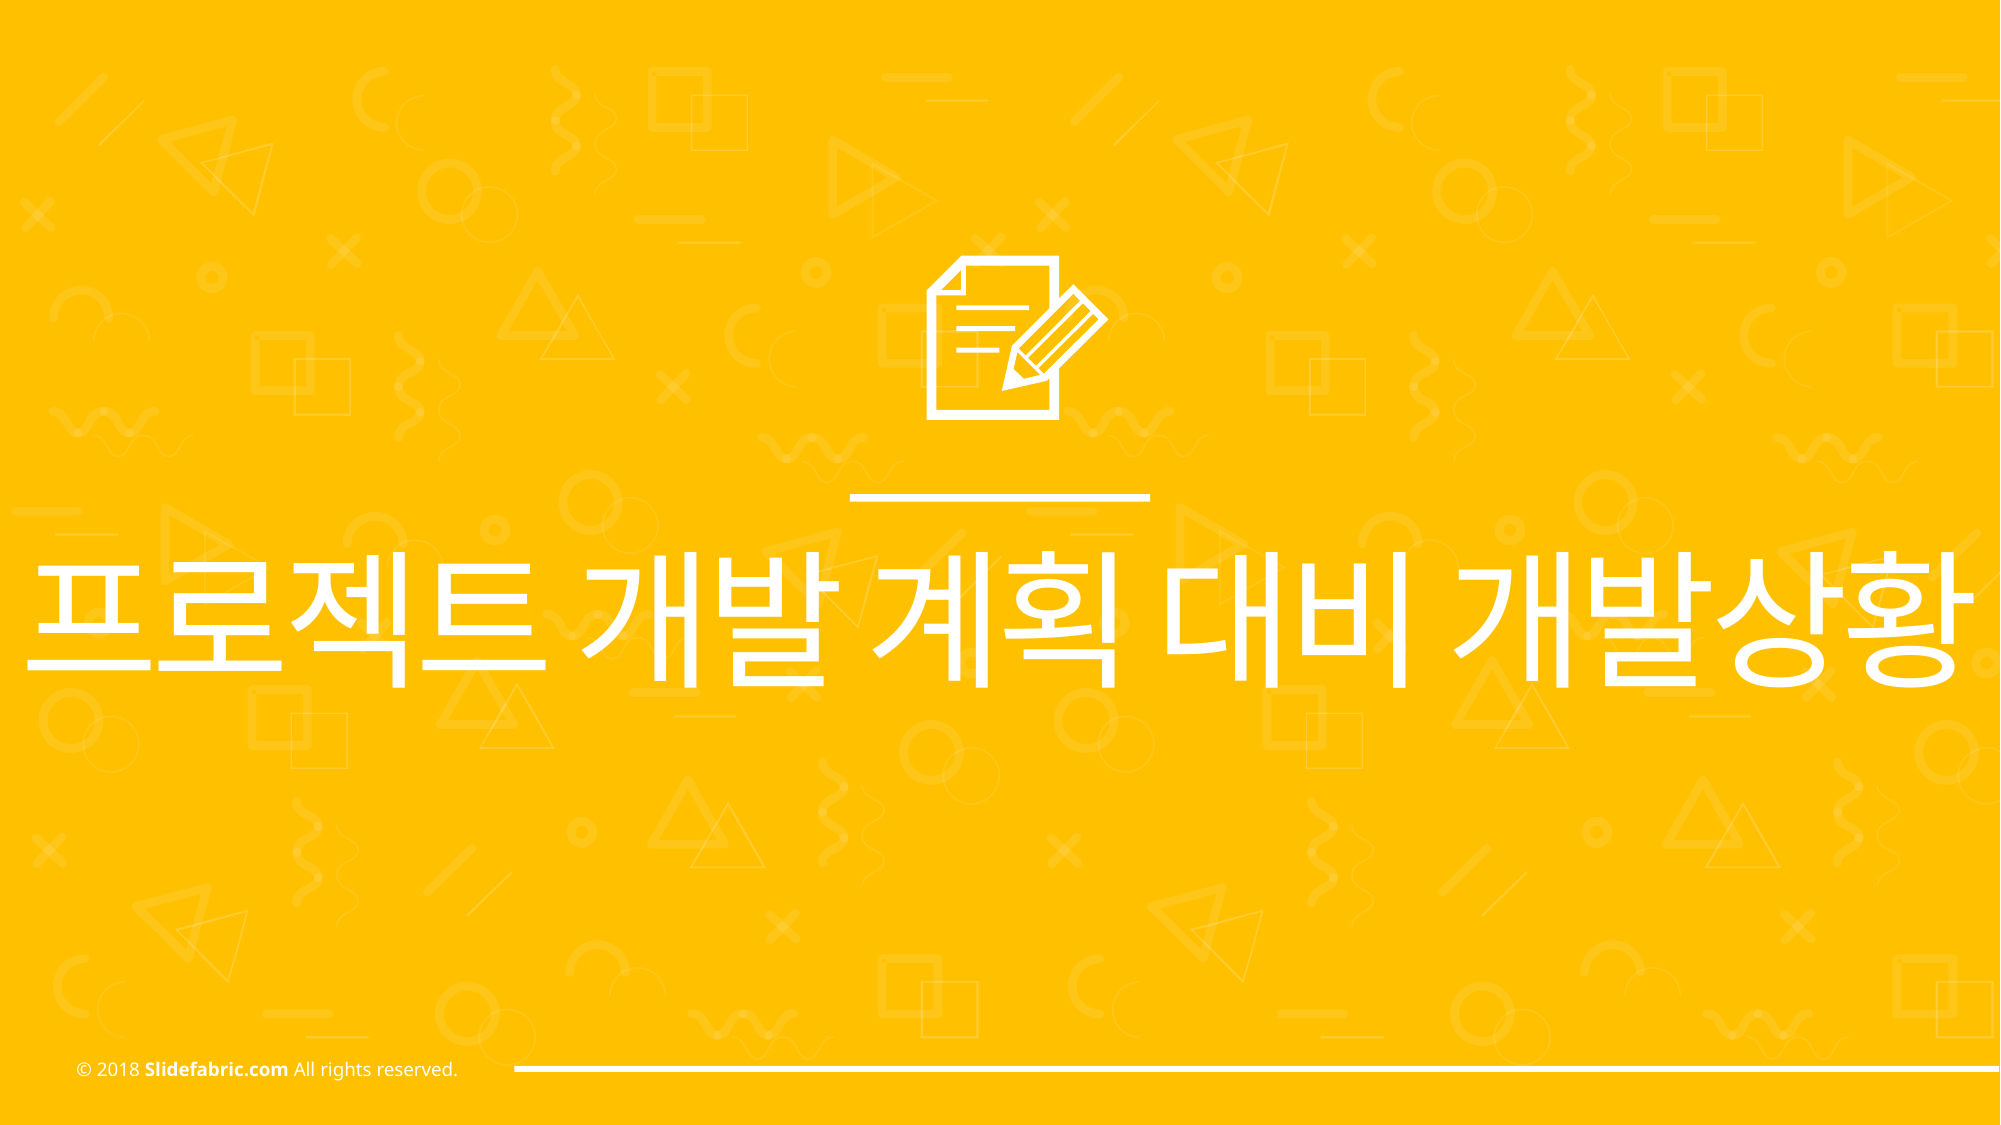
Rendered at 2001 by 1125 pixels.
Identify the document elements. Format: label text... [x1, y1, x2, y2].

text_box 프로젝트 개발 계획 대비 개발상황 [12, 519, 1988, 715]
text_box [926, 255, 1109, 420]
text_box [849, 494, 1151, 502]
